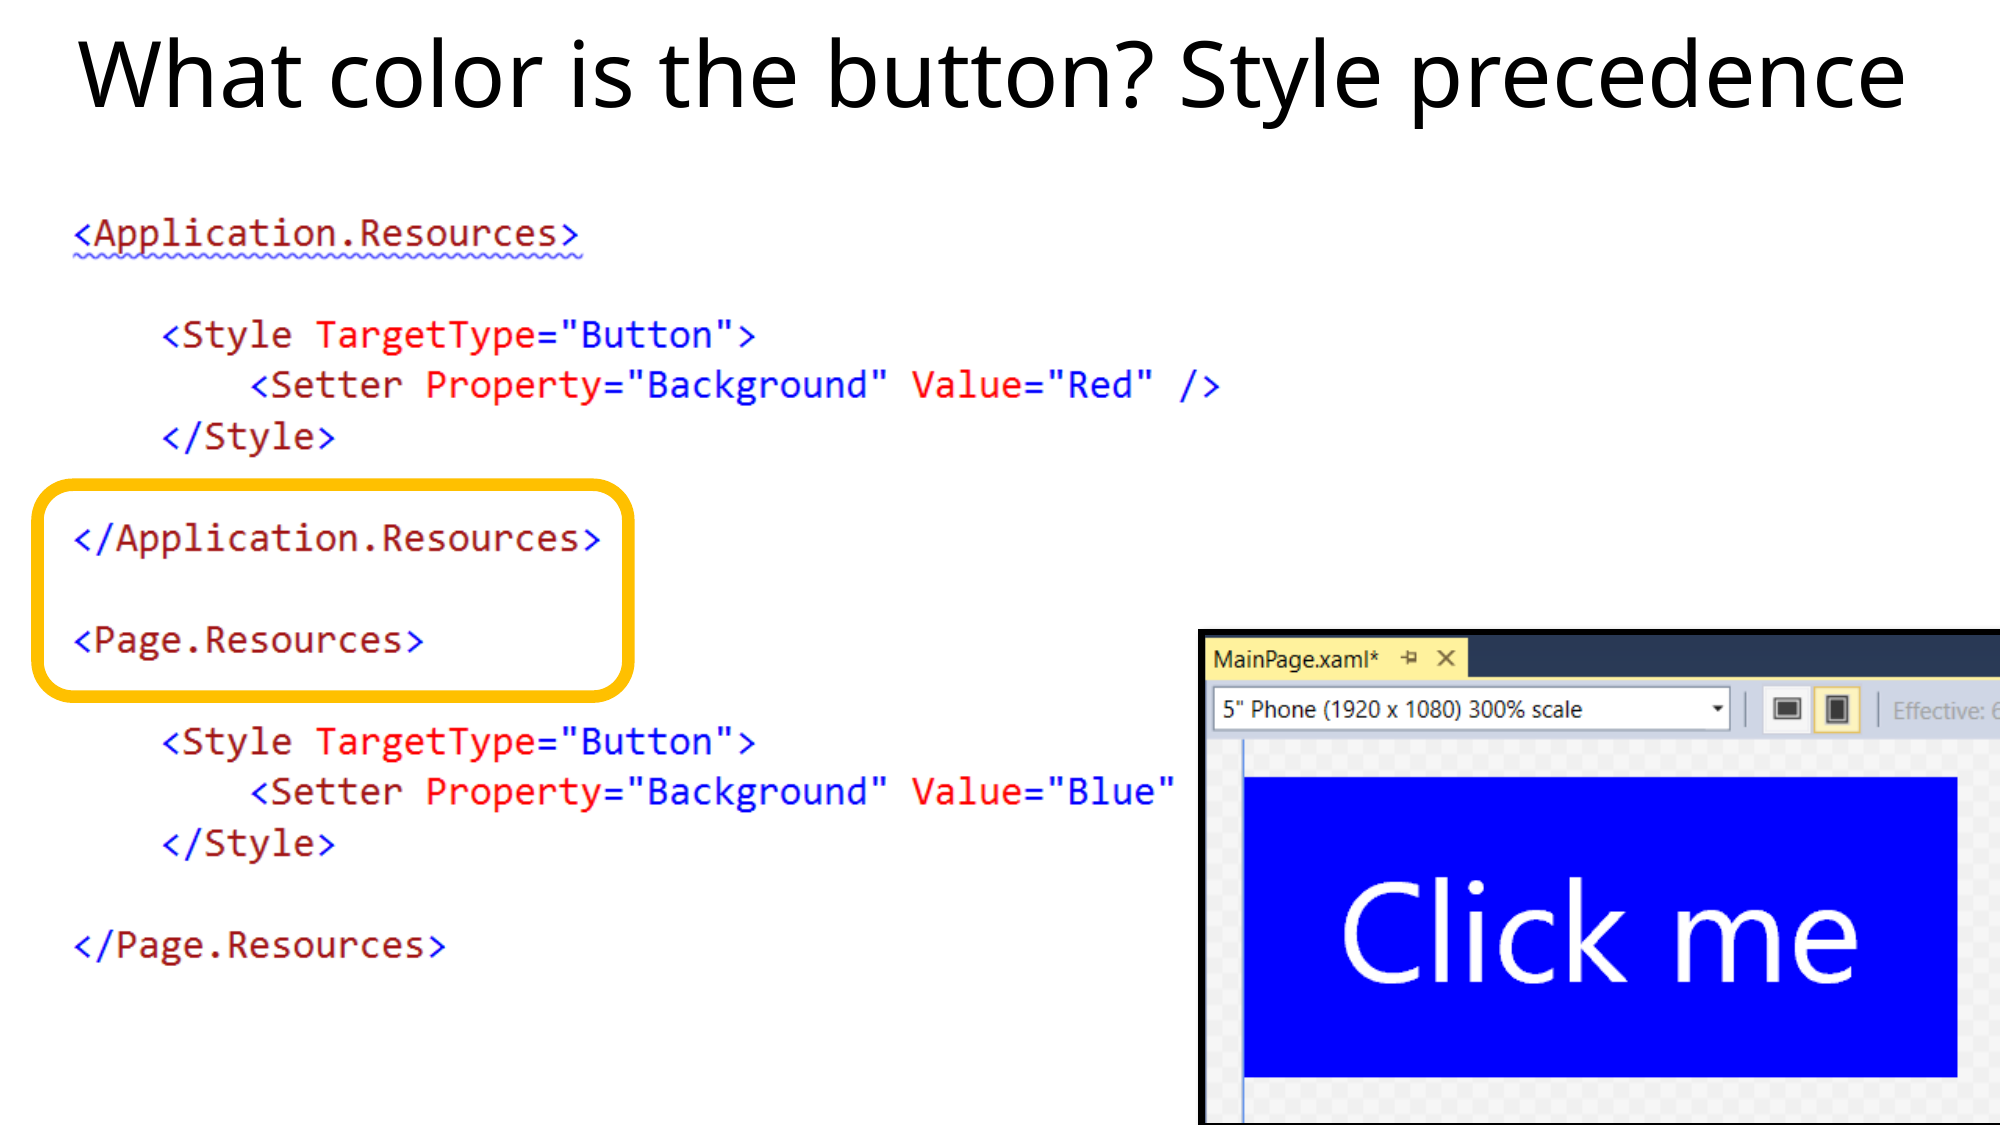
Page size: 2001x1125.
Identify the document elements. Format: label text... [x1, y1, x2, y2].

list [61, 204, 1258, 980]
text_box [35, 486, 56, 695]
picture [1204, 634, 2000, 1123]
title What color is the button? Style precedence [62, 29, 1953, 205]
